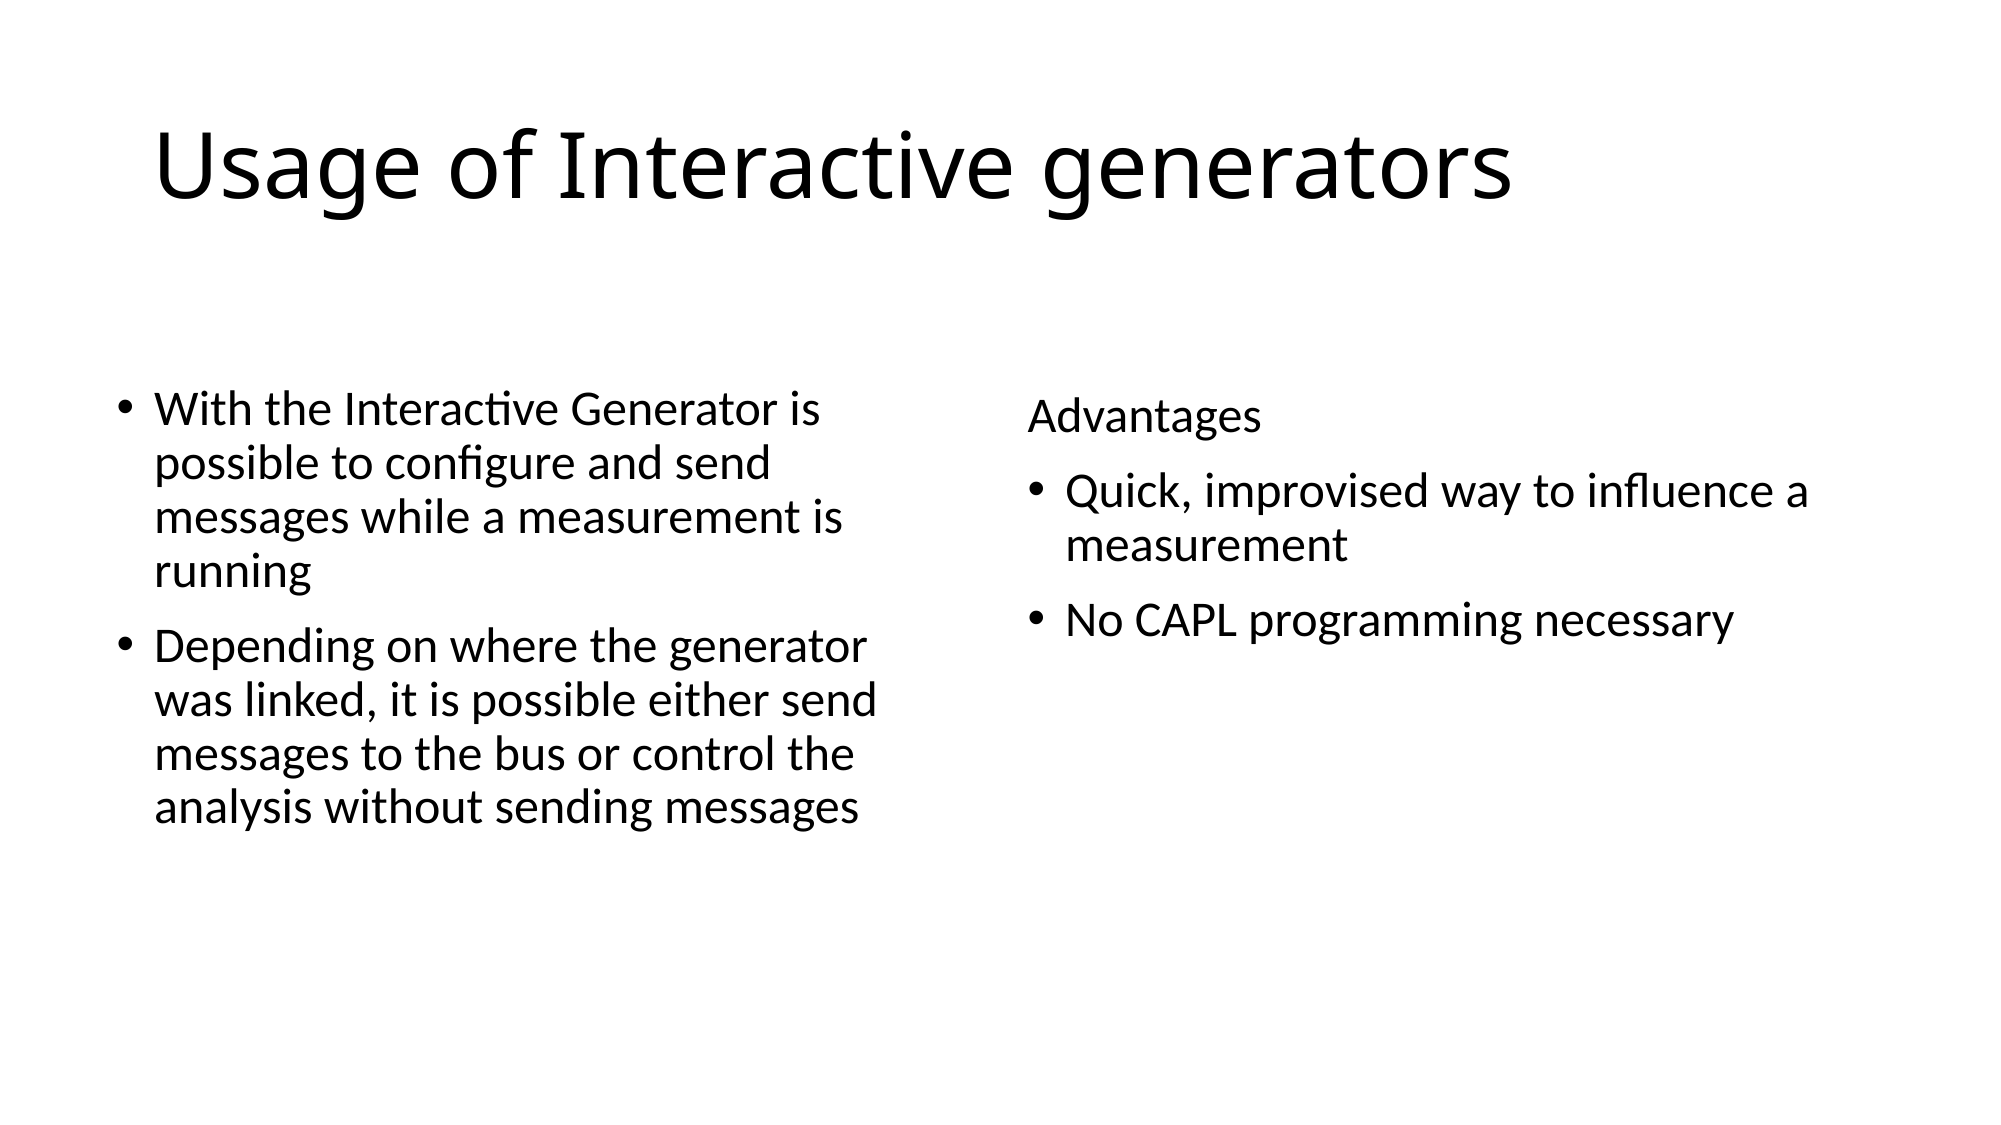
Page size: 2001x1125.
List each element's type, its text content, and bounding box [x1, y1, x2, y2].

list With the Interactive Generator is possible to configure and send messages while a measurement is running Depending on where the generator was linked, it is possible either send messages to the bus or control the analysis without sending messages [101, 374, 905, 979]
title Usage of Interactive generators [137, 59, 1863, 278]
list Advantages Quick, improvised way to influence a measurement No CAPL programming necessary [1012, 382, 1863, 987]
